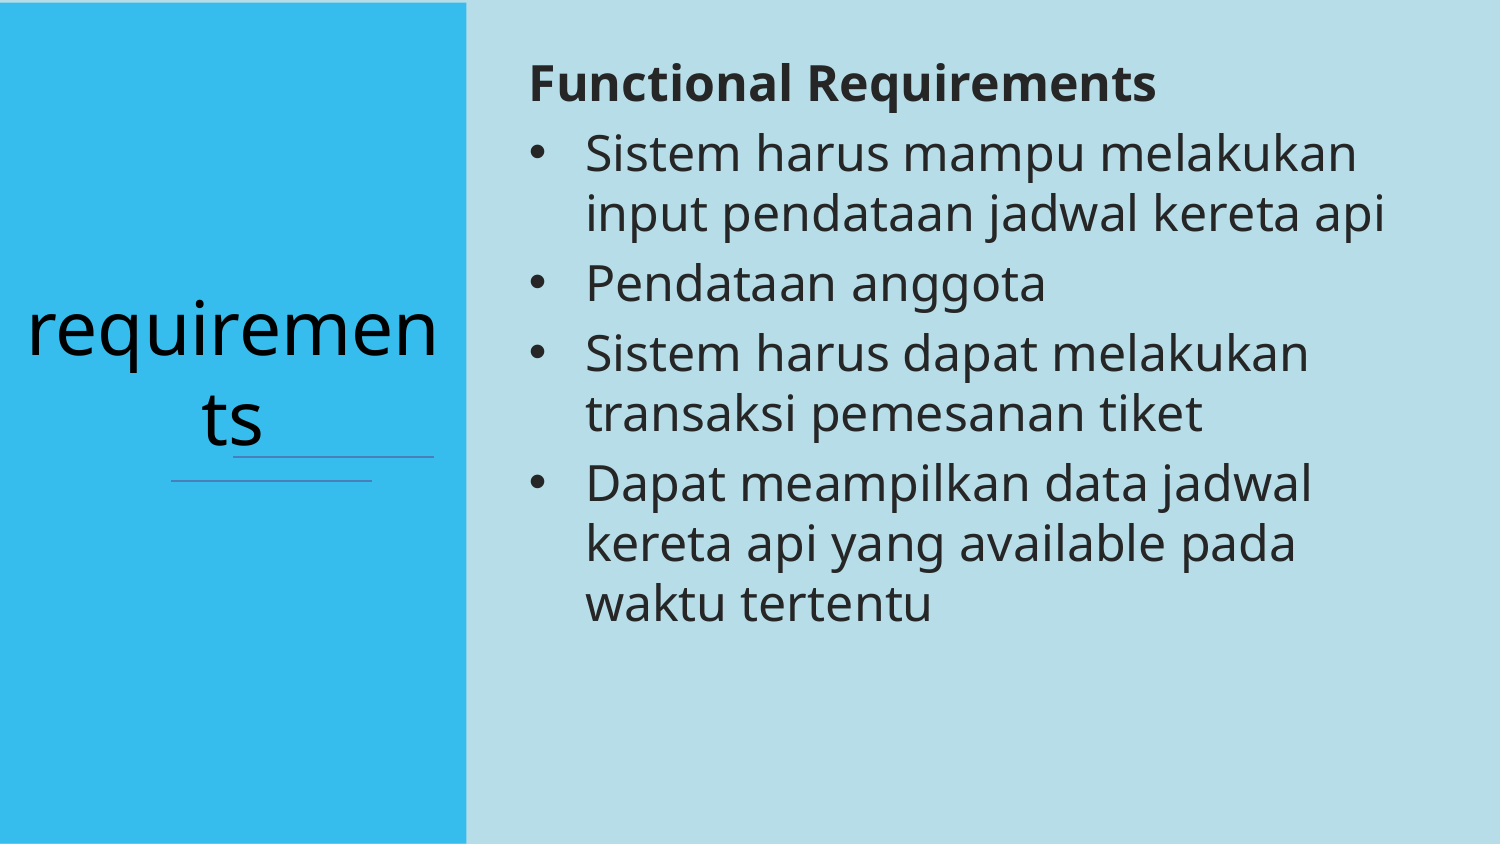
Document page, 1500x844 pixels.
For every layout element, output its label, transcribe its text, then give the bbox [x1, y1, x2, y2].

subtitle Functional Requirements Sistem harus mampu melakukan input pendataan jadwal kereta api Pendataan anggota Sistem harus dapat melakukan transaksi pemesanan tiket Dapat meampilkan data jadwal kereta api yang available pada waktu tertentu [513, 43, 1459, 824]
text_box [0, 1, 469, 844]
title requirements [0, 280, 467, 461]
